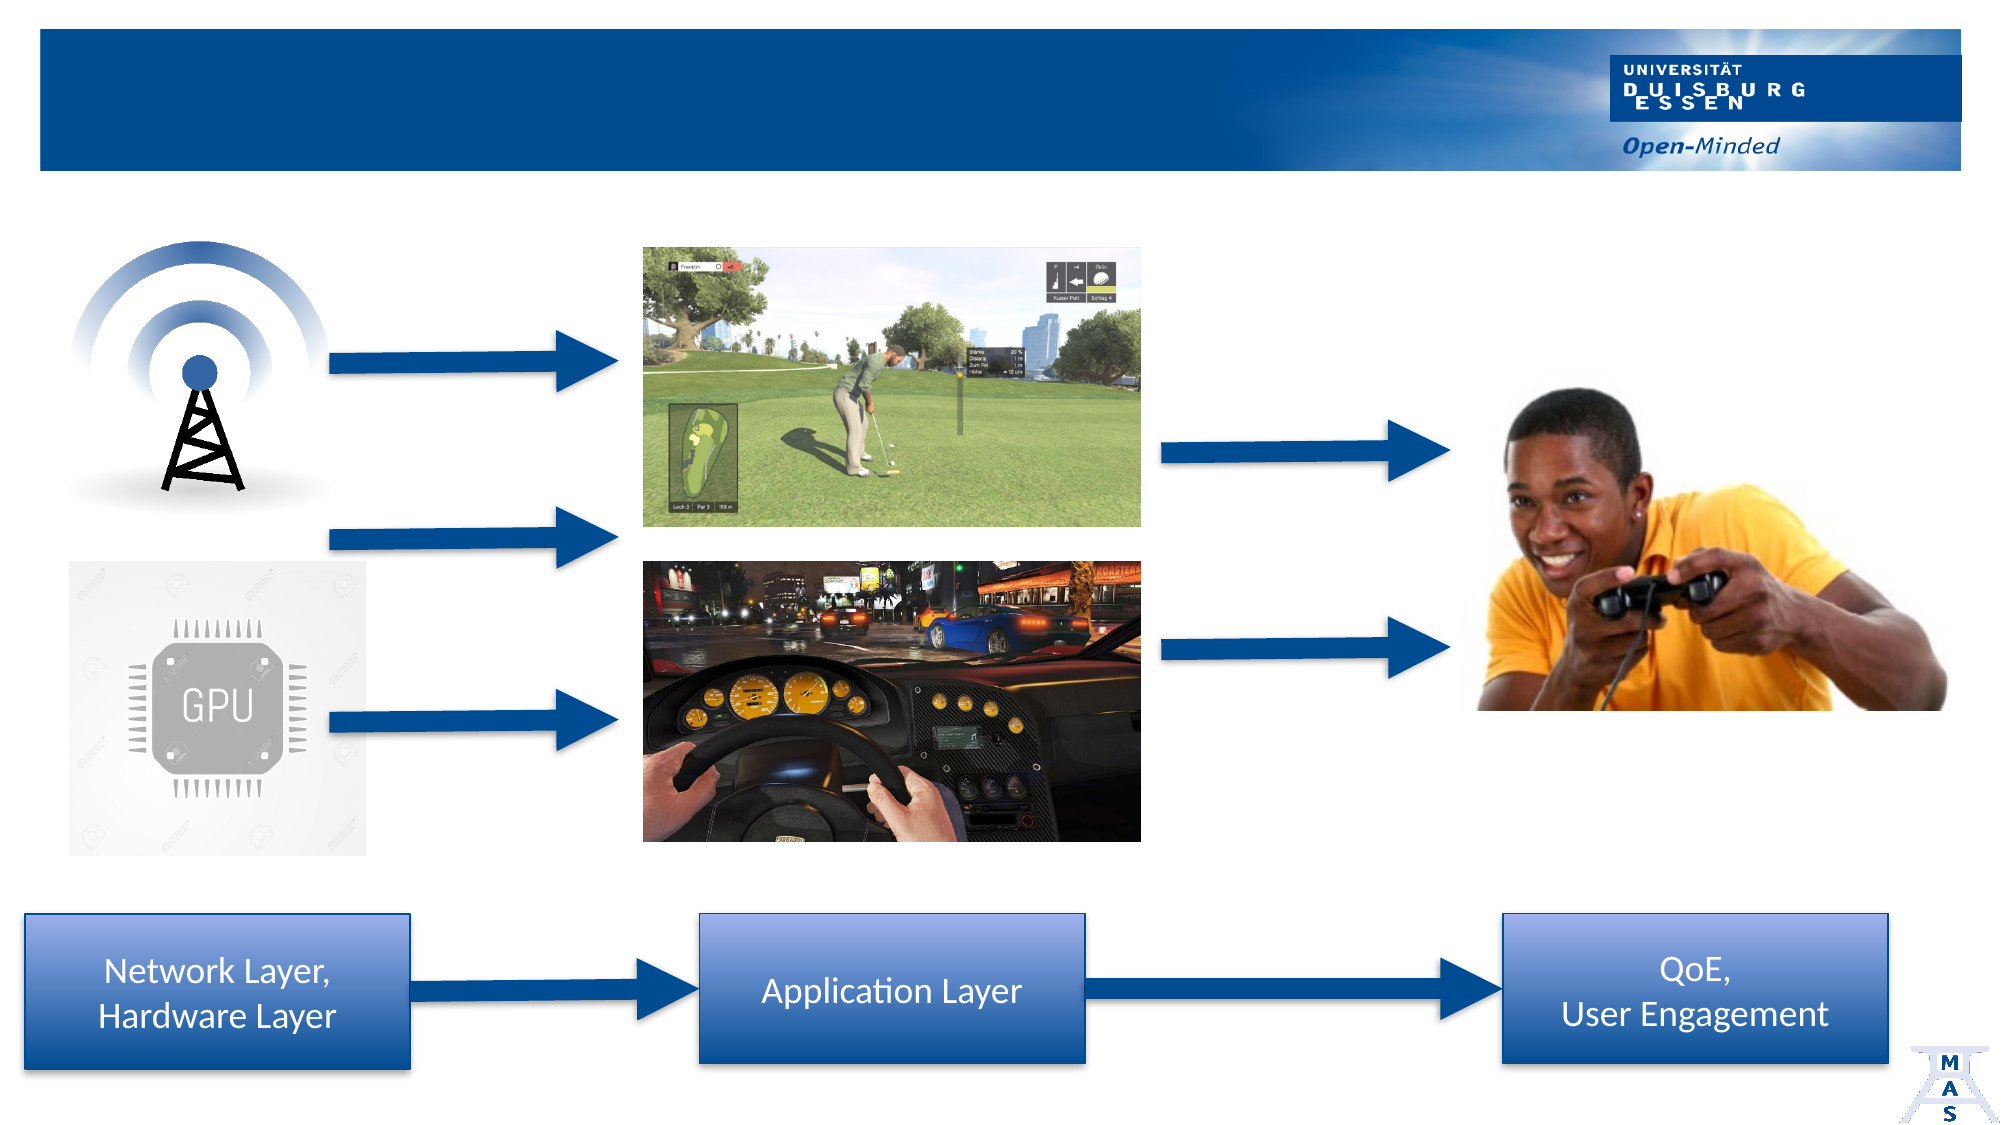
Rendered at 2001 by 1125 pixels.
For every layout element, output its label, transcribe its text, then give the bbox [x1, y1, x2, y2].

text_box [329, 536, 620, 540]
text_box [1161, 646, 1451, 650]
picture [39, 29, 1962, 171]
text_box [329, 360, 620, 364]
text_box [329, 719, 620, 723]
text_box Application Layer [699, 913, 1086, 1064]
picture [643, 246, 1142, 528]
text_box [1161, 449, 1451, 454]
picture [1899, 1046, 2000, 1123]
text_box QoE, User Engagement [1502, 913, 1889, 1064]
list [643, 560, 1142, 842]
picture [69, 233, 330, 516]
picture [69, 560, 366, 856]
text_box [409, 988, 700, 992]
picture [1431, 368, 1960, 712]
text_box Network Layer, Hardware Layer [24, 913, 411, 1070]
